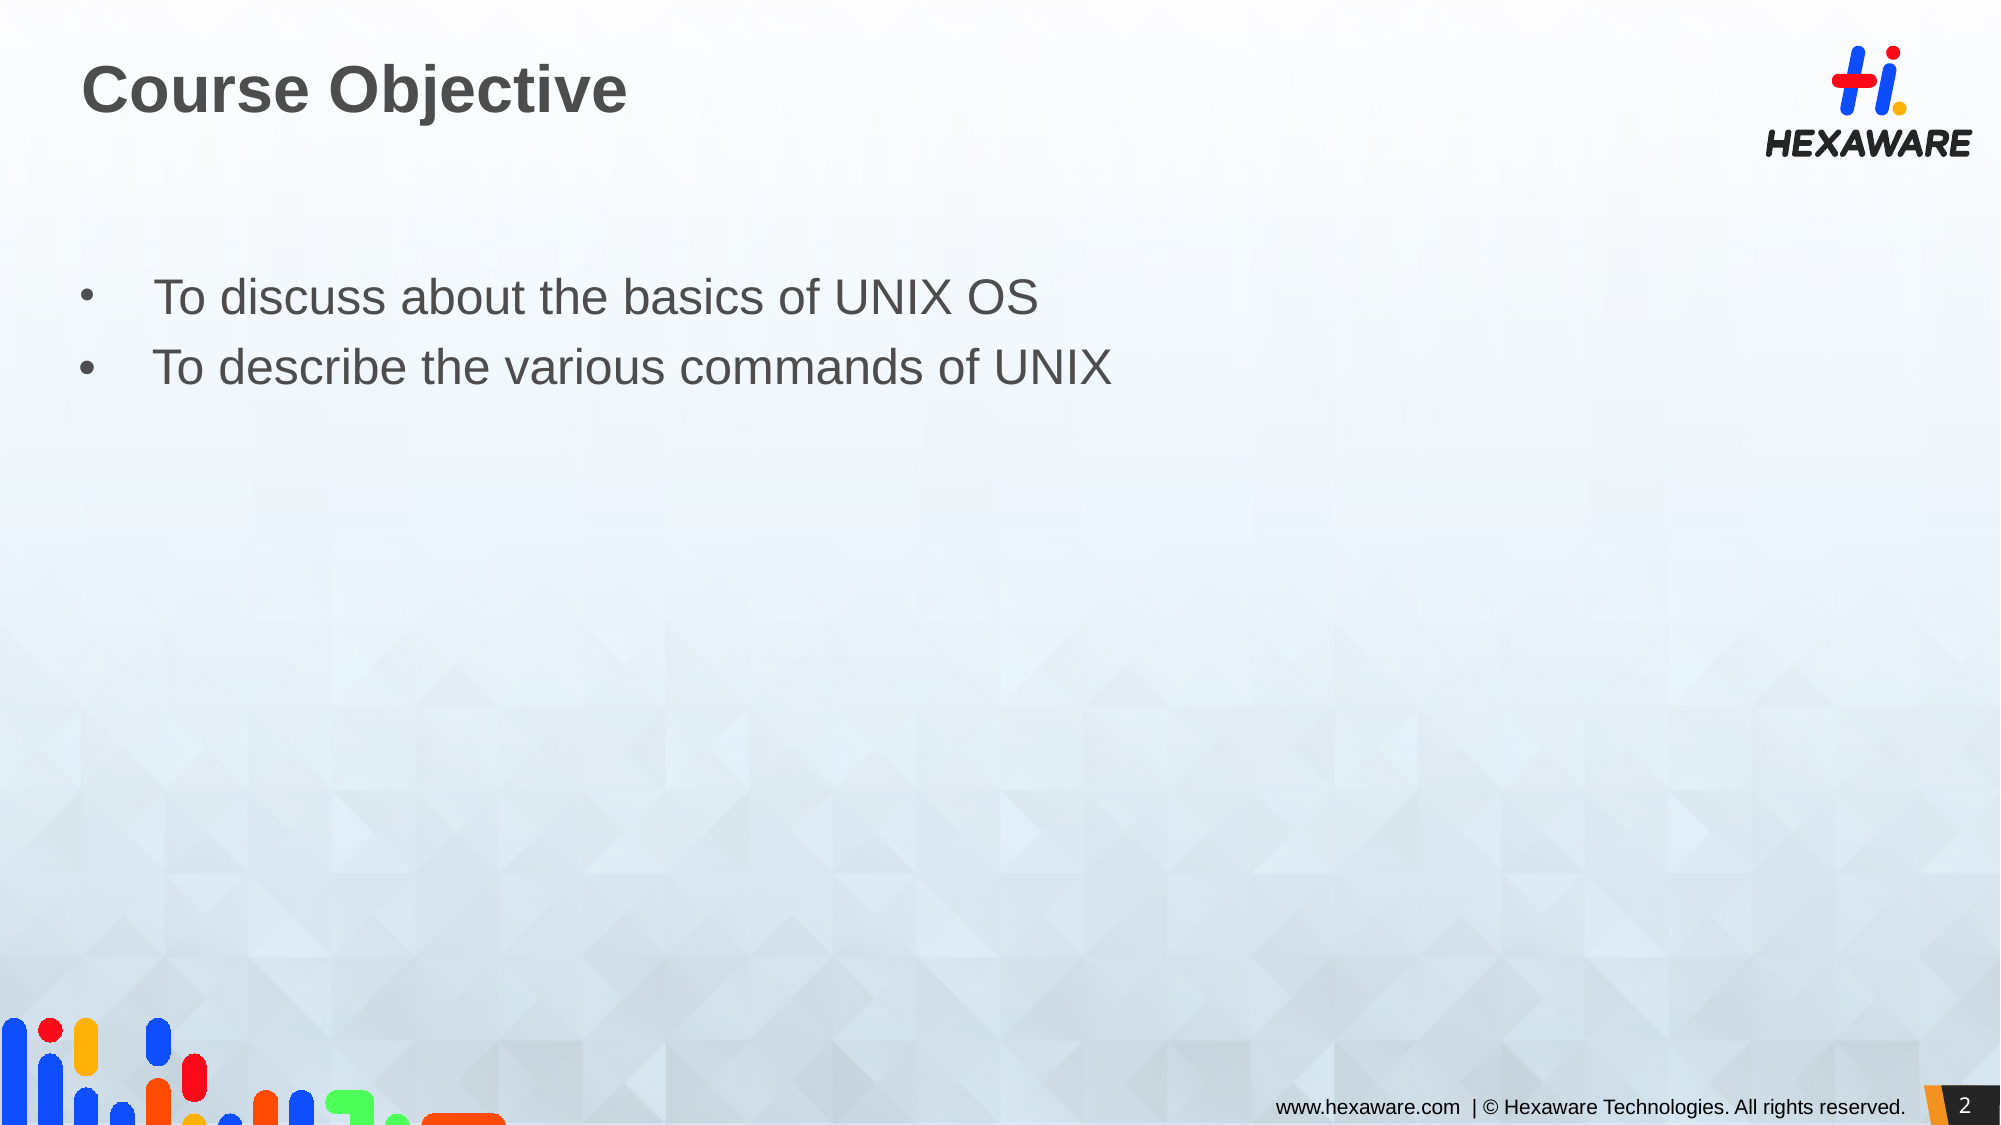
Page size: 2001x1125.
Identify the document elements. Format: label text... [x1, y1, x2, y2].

picture [0, 0, 2001, 1125]
title Course Objective [70, 35, 1521, 136]
list To discuss about the basics of UNIX OS • To describe the various commands of UNIX [67, 258, 1933, 1062]
